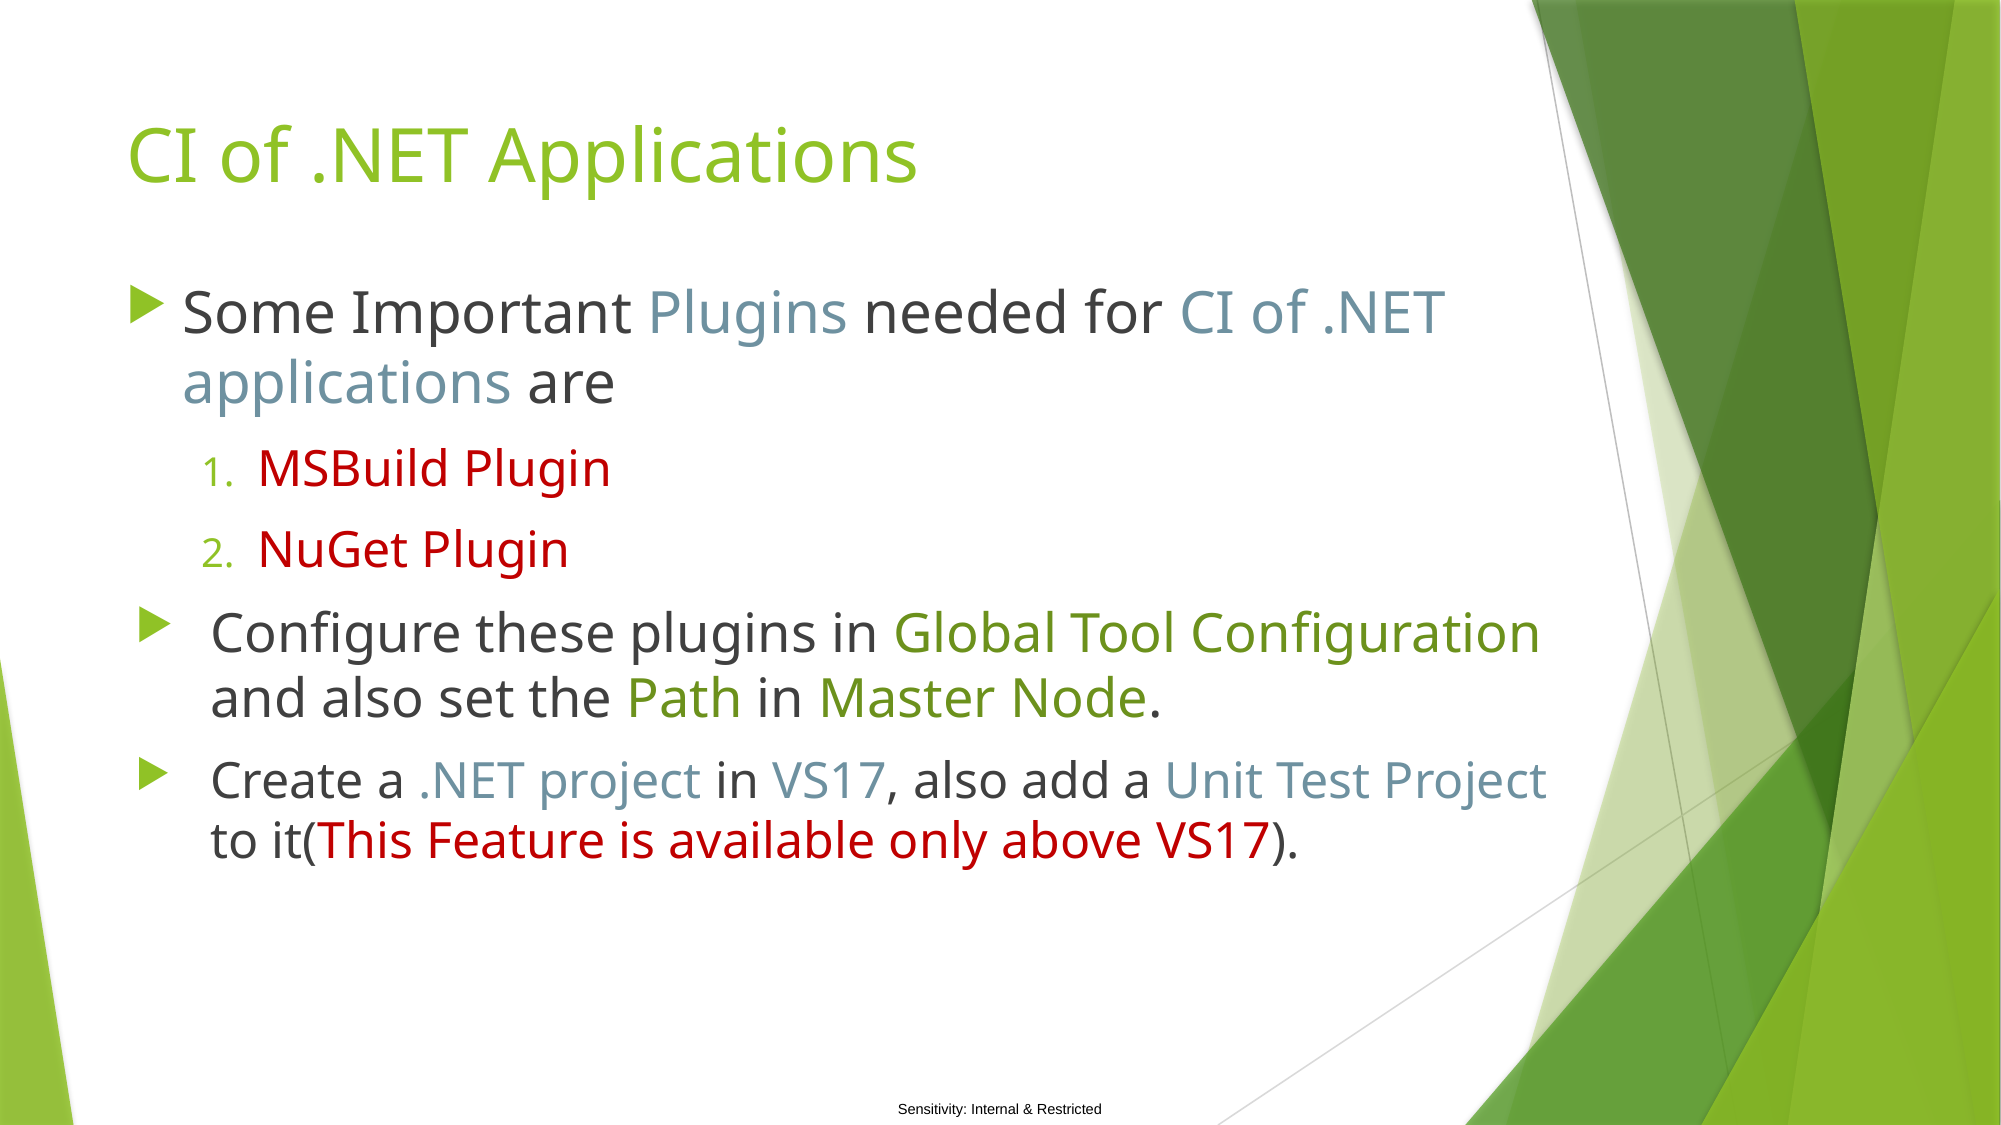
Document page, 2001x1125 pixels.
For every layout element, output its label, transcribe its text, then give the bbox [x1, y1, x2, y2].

title CI of .NET Applications [111, 99, 1522, 268]
list Some Important Plugins needed for CI of .NET applications are MSBuild Plugin NuGet Plugin Configure these plugins in Global Tool Configuration and also set the Path in Master Node. Create a .NET project in VS17, also add a Unit Test Project to it(This Feature is available only above VS17). [111, 268, 1580, 1078]
